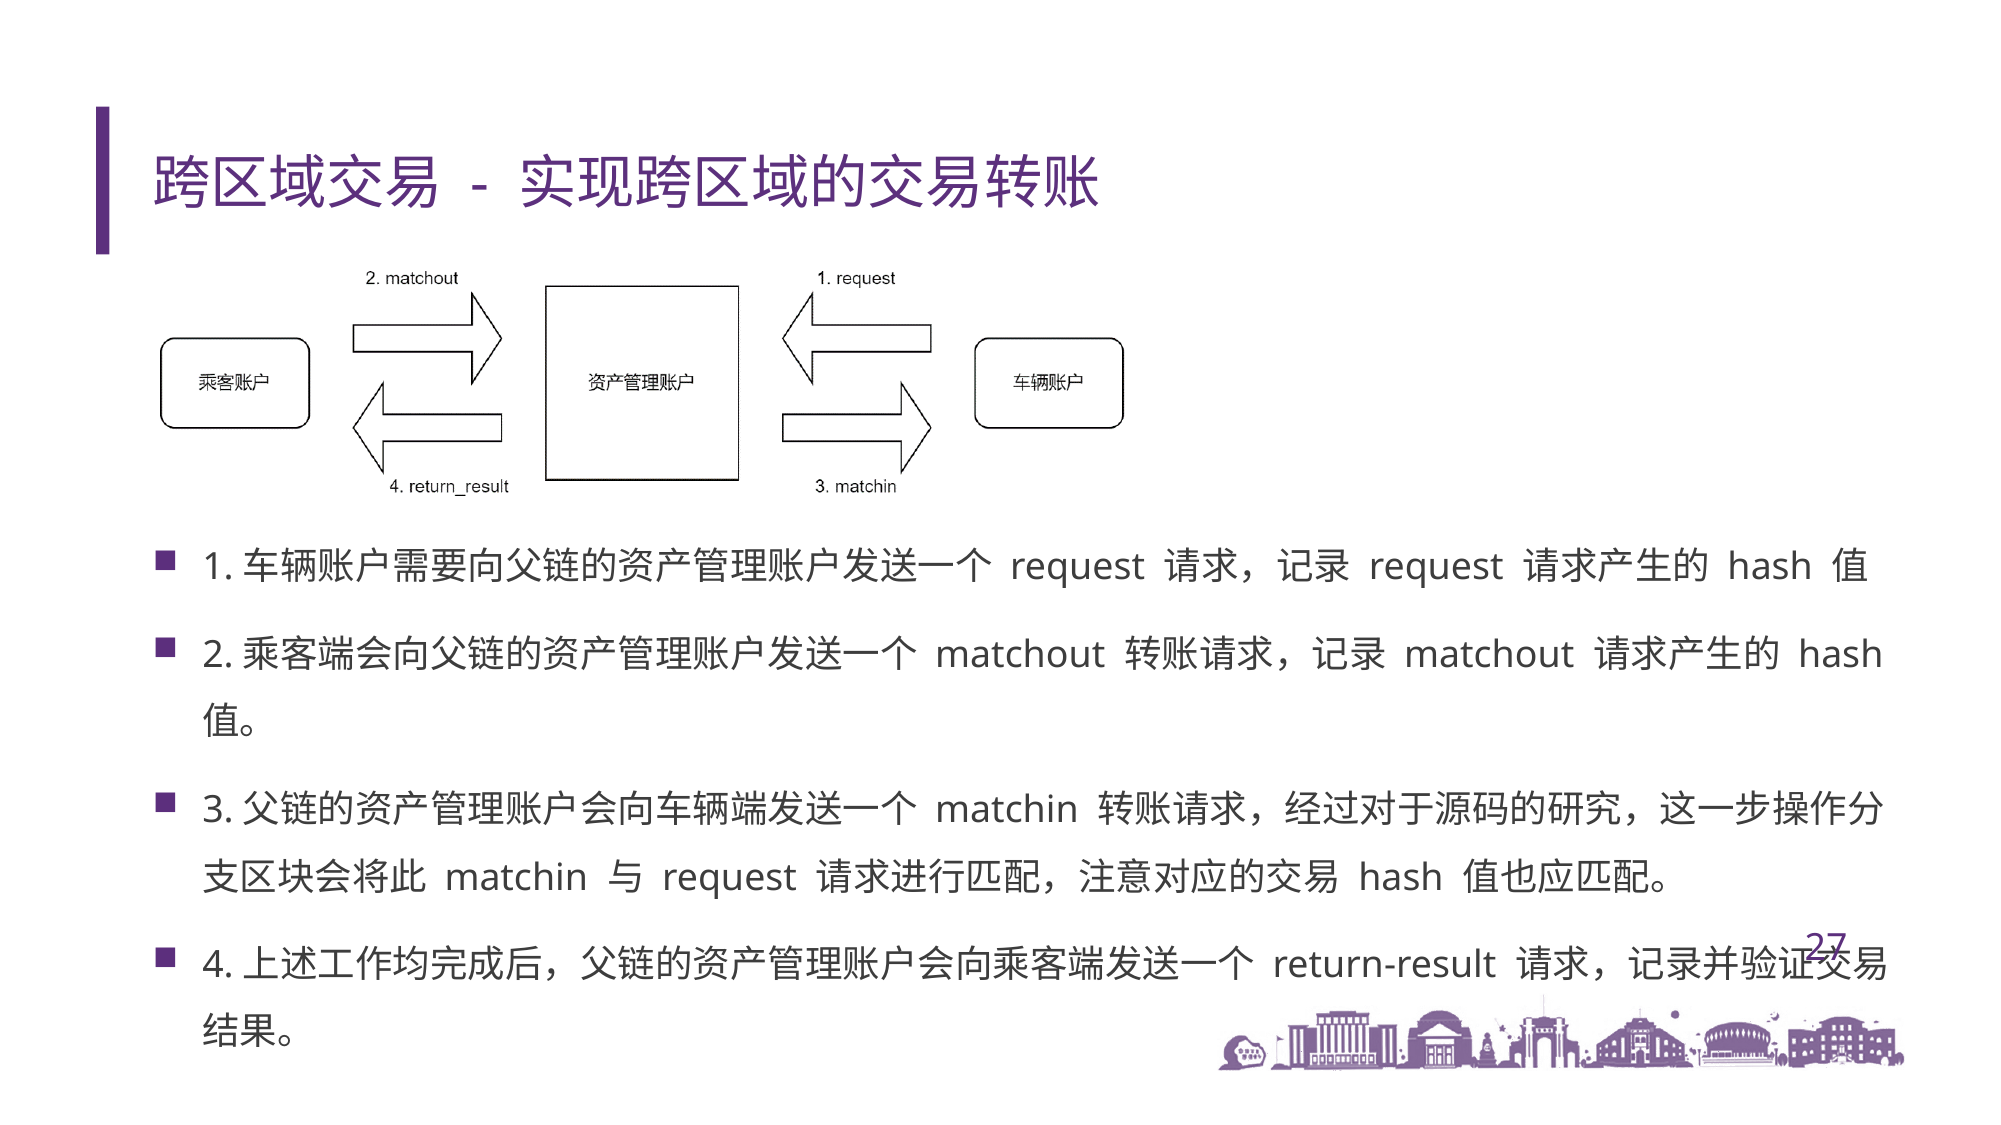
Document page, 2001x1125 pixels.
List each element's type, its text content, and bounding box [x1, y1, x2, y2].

list 1.车辆账户需要向父链的资产管理账户发送一个 request 请求，记录 request 请求产生的 hash 值 2.乘客端会向父链的资产管理账户发送一个 matchout 转账请求，记录 matchout 请求产生的 hash值。 3.父链的资产管理账户会向车辆端发送一个 matchin 转账请求，经过对于源码的研究，这一步操作分支区块会将此 matchin 与 request 请求进行匹配，注意对应的交易 hash 值也应匹配。 4.上述工作均完成后，父链的资产管理账户会向乘客端发送一个 return-result 请求，记录并验证交易结果。 [137, 512, 1928, 1125]
slide_number 27 [1665, 918, 1863, 979]
title 跨区域交易 - 实现跨区域的交易转账 [137, 97, 1863, 264]
picture [160, 263, 1126, 505]
